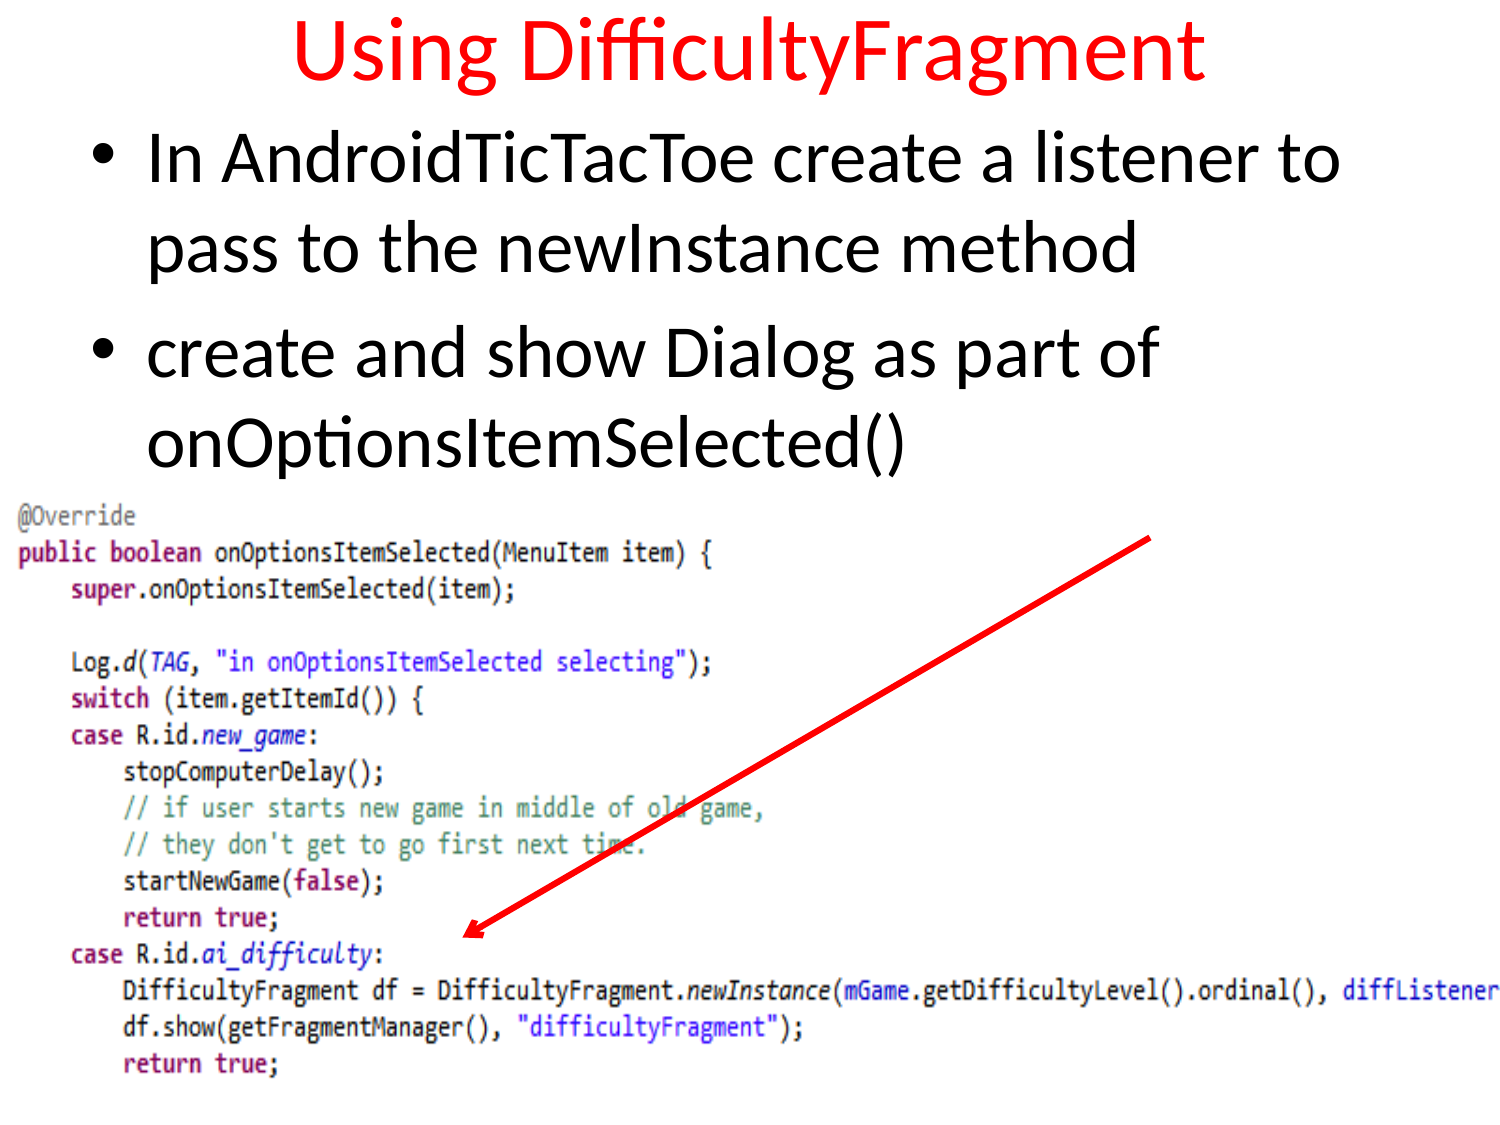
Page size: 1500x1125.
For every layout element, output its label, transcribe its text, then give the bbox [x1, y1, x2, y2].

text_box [462, 537, 1151, 938]
title Using DifficultyFragment [75, 0, 1425, 99]
list In AndroidTicTacToe create a listener to pass to the newInstance method create and show Dialog as part of onOptionsItemSelected() [75, 99, 1425, 485]
picture [0, 487, 1500, 1088]
